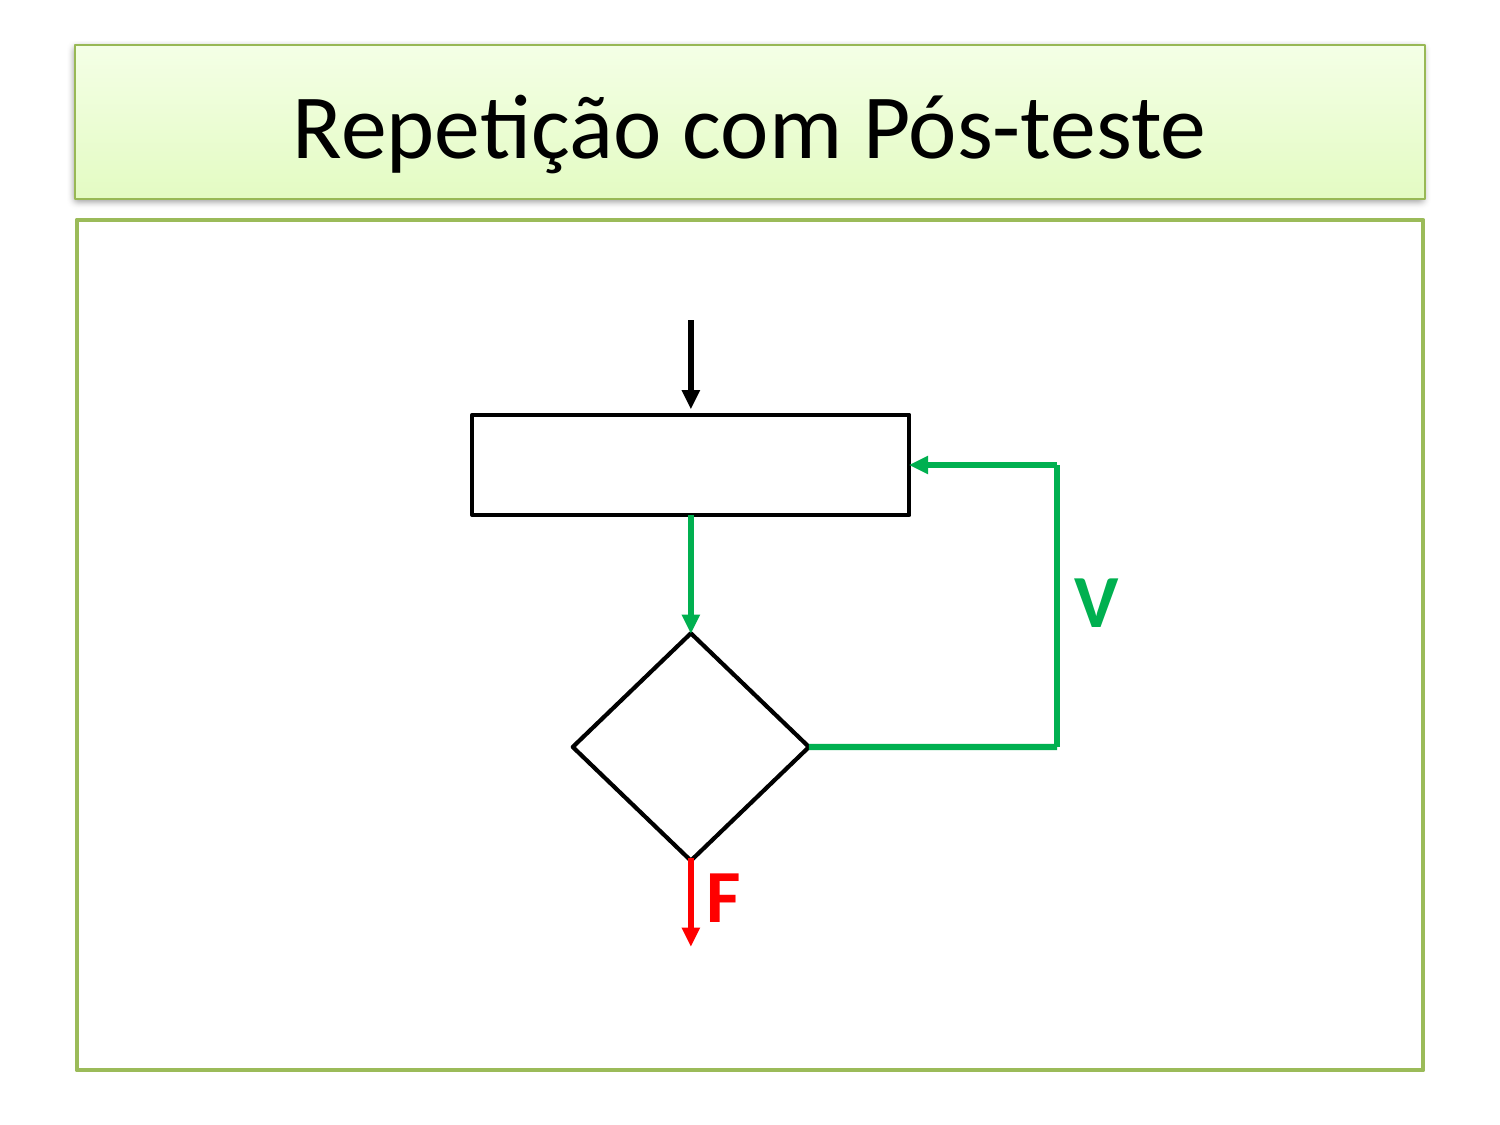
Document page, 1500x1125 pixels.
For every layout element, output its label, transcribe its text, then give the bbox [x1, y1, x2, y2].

text_box [75, 218, 1425, 1072]
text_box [472, 320, 1135, 947]
title Repetição com Pós-teste [74, 44, 1426, 200]
